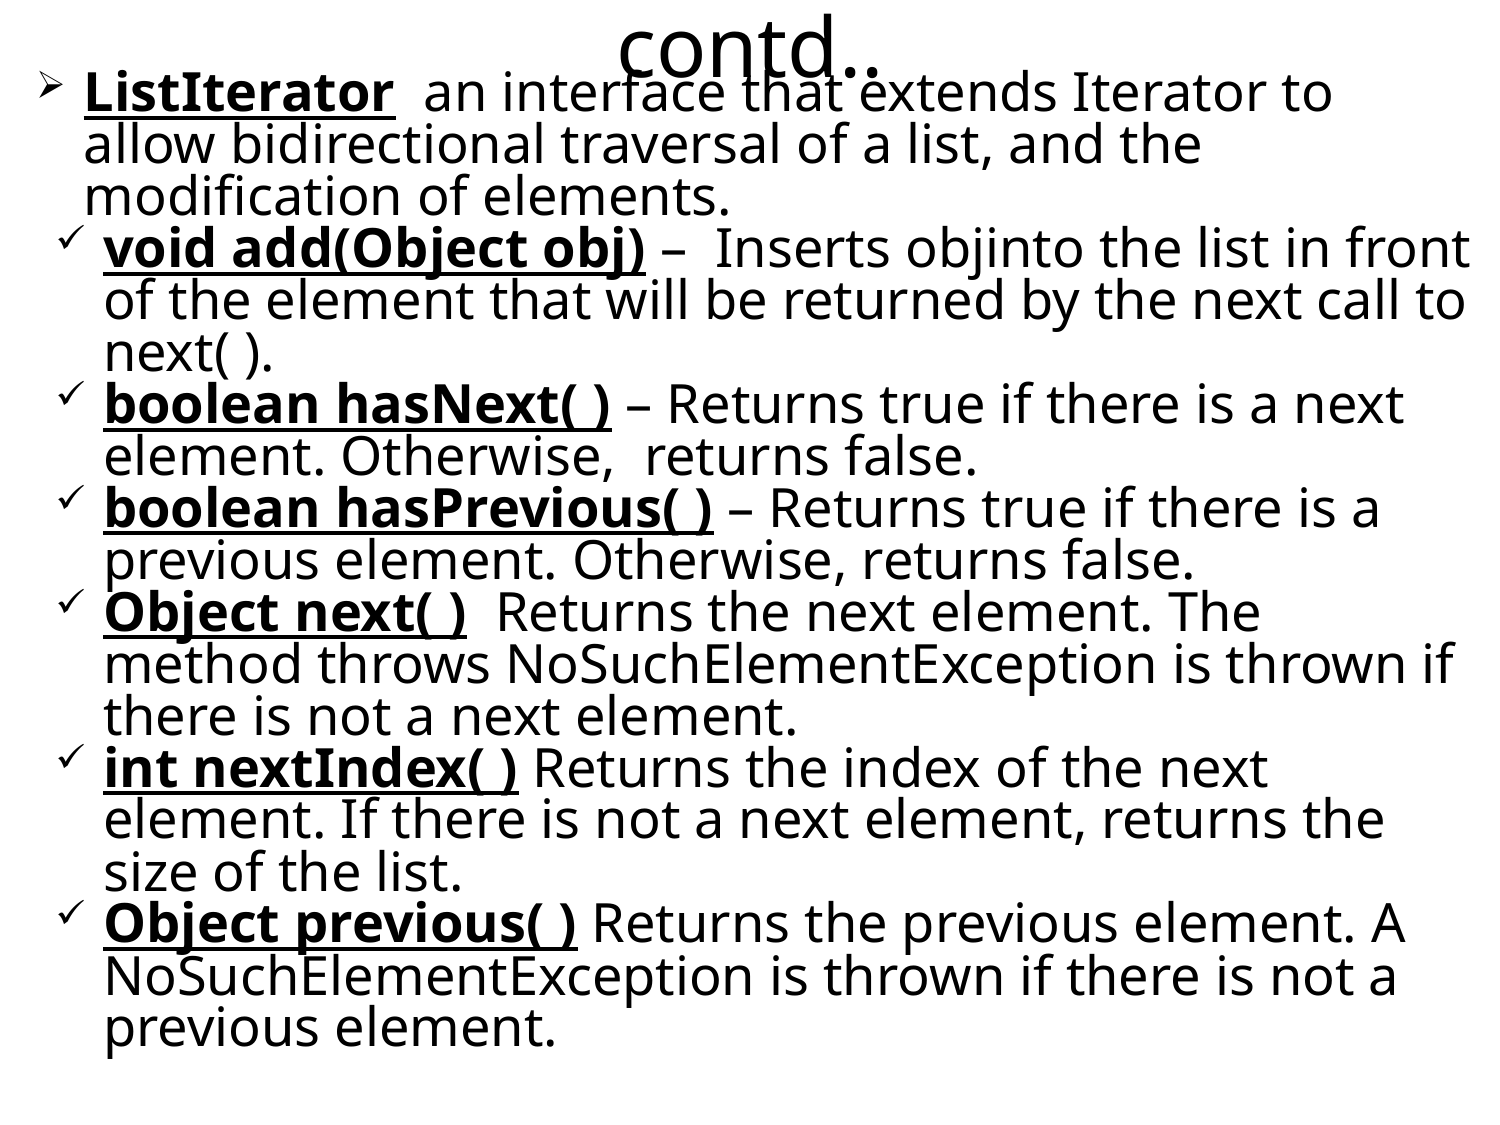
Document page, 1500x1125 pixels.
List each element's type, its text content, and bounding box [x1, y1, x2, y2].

text_box ListIterator an interface that extends Iterator to allow bidirectional traversal of a list, and the modification of elements. void add(Object obj) – Inserts objinto the list in front of the element that will be returned by the next call to next( ). boolean hasNext( ) – Returns true if there is a next element. Otherwise, returns false. boolean hasPrevious( ) – Returns true if there is a previous element. Otherwise, returns false. Object next( ) Returns the next element. The method throws NoSuchElementException is thrown if there is not a next element. int nextIndex( ) Returns the index of the next element. If there is not a next element, returns the size of the list. Object previous( ) Returns the previous element. A NoSuchElementException is thrown if there is not a previous element. [12, 62, 1488, 1125]
text_box contd.. [0, 12, 1500, 75]
